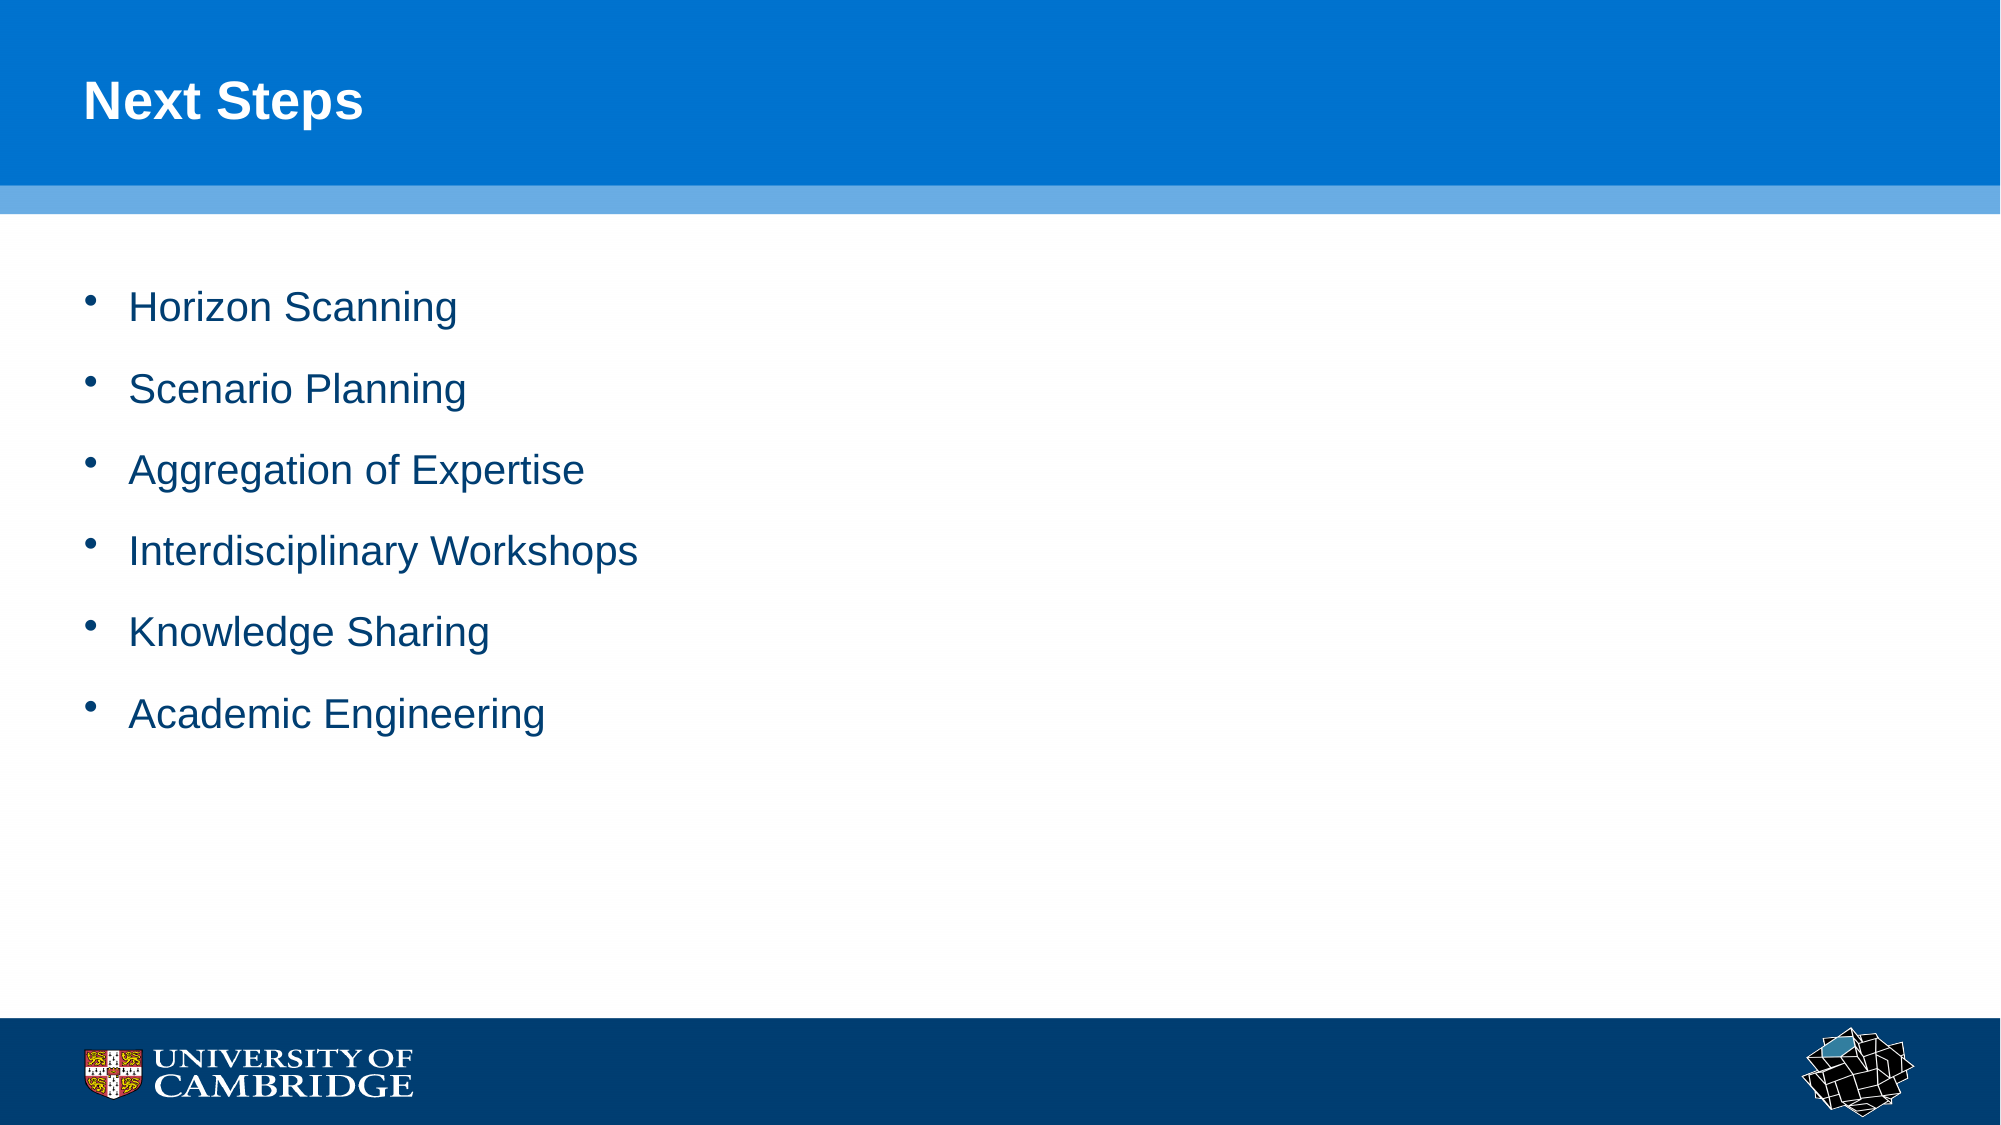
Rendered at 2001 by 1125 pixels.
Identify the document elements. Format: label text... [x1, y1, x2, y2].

title Next Steps [84, 65, 1916, 135]
list Horizon Scanning Scenario Planning Aggregation of Expertise Interdisciplinary Workshops Knowledge Sharing Academic Engineering [84, 280, 1916, 948]
picture [0, 0, 2001, 1125]
